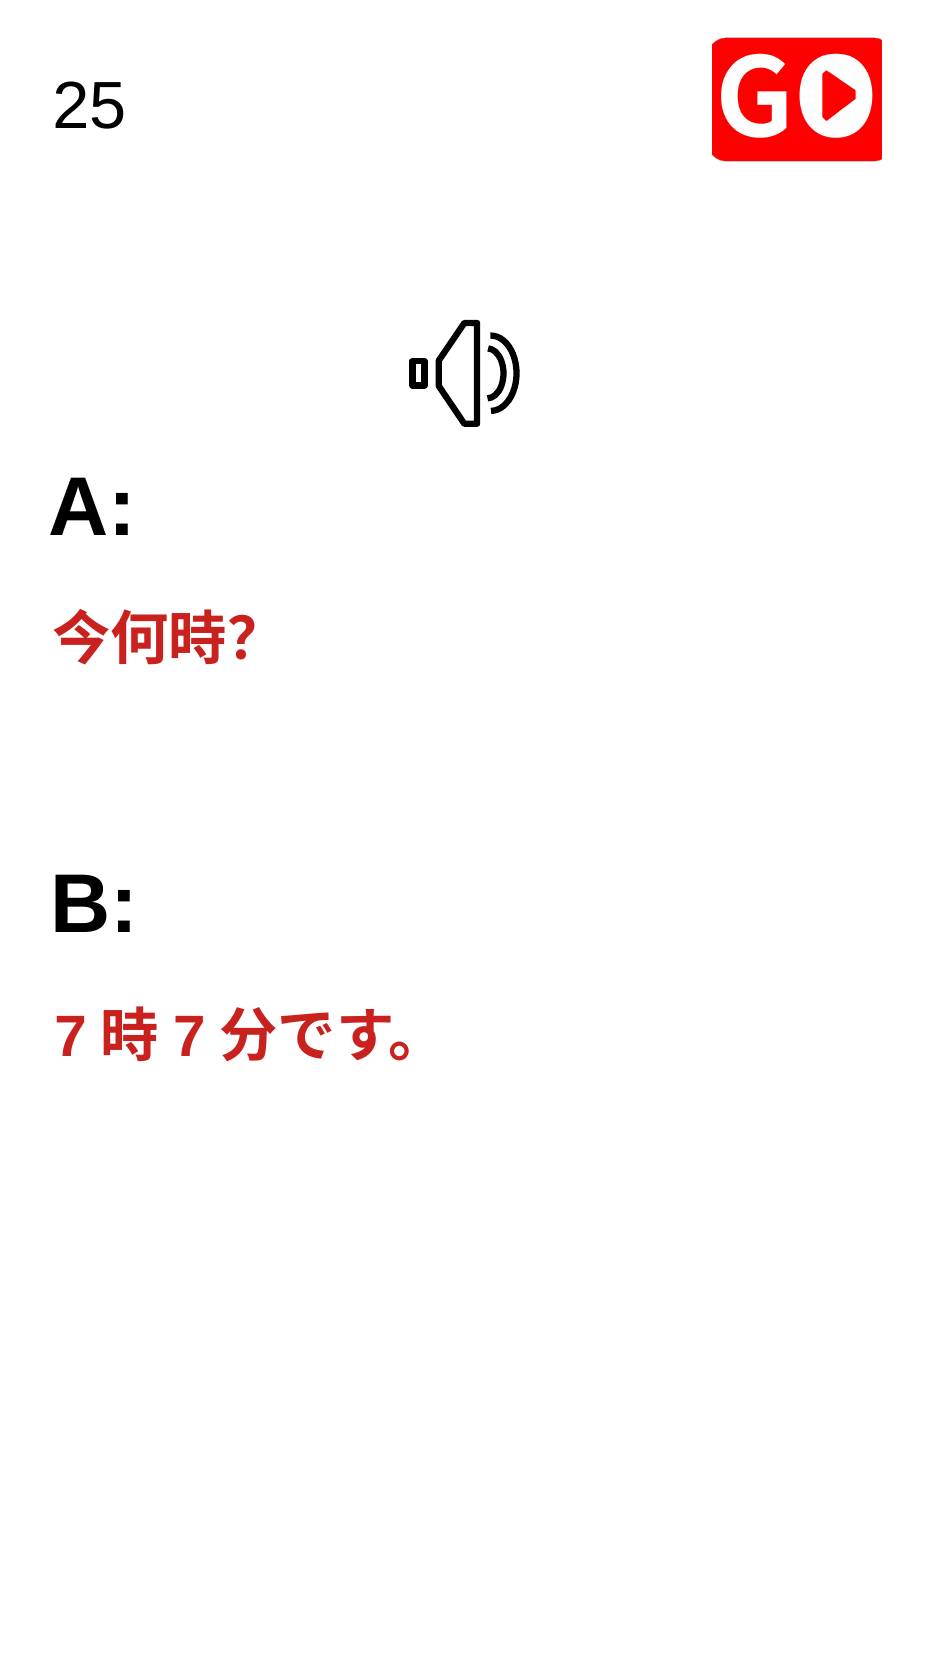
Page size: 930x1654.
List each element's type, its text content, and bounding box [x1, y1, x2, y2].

picture [712, 37, 882, 162]
text_box 今何時？ [37, 562, 898, 710]
text_box A: [33, 428, 188, 577]
text_box B: [35, 825, 190, 974]
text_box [359, 271, 570, 476]
text_box 25 [37, 54, 450, 145]
text_box 7時7分です。 [39, 959, 900, 1107]
